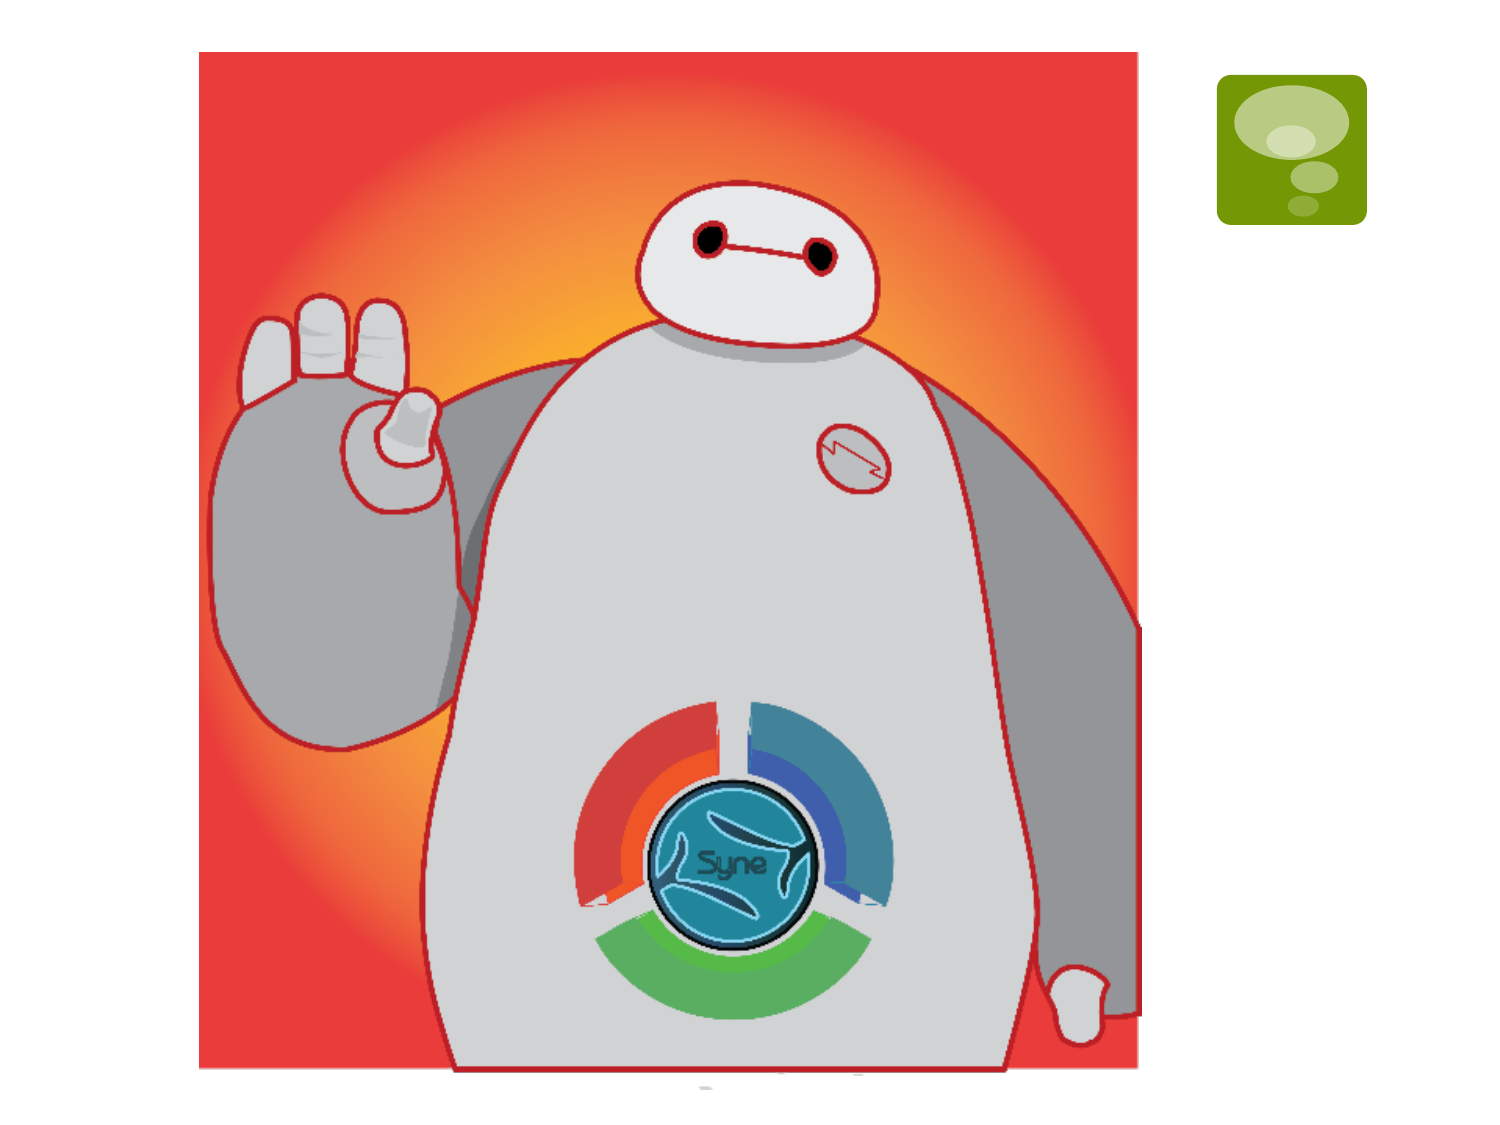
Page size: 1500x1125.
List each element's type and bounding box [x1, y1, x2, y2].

picture [199, 51, 1142, 1090]
